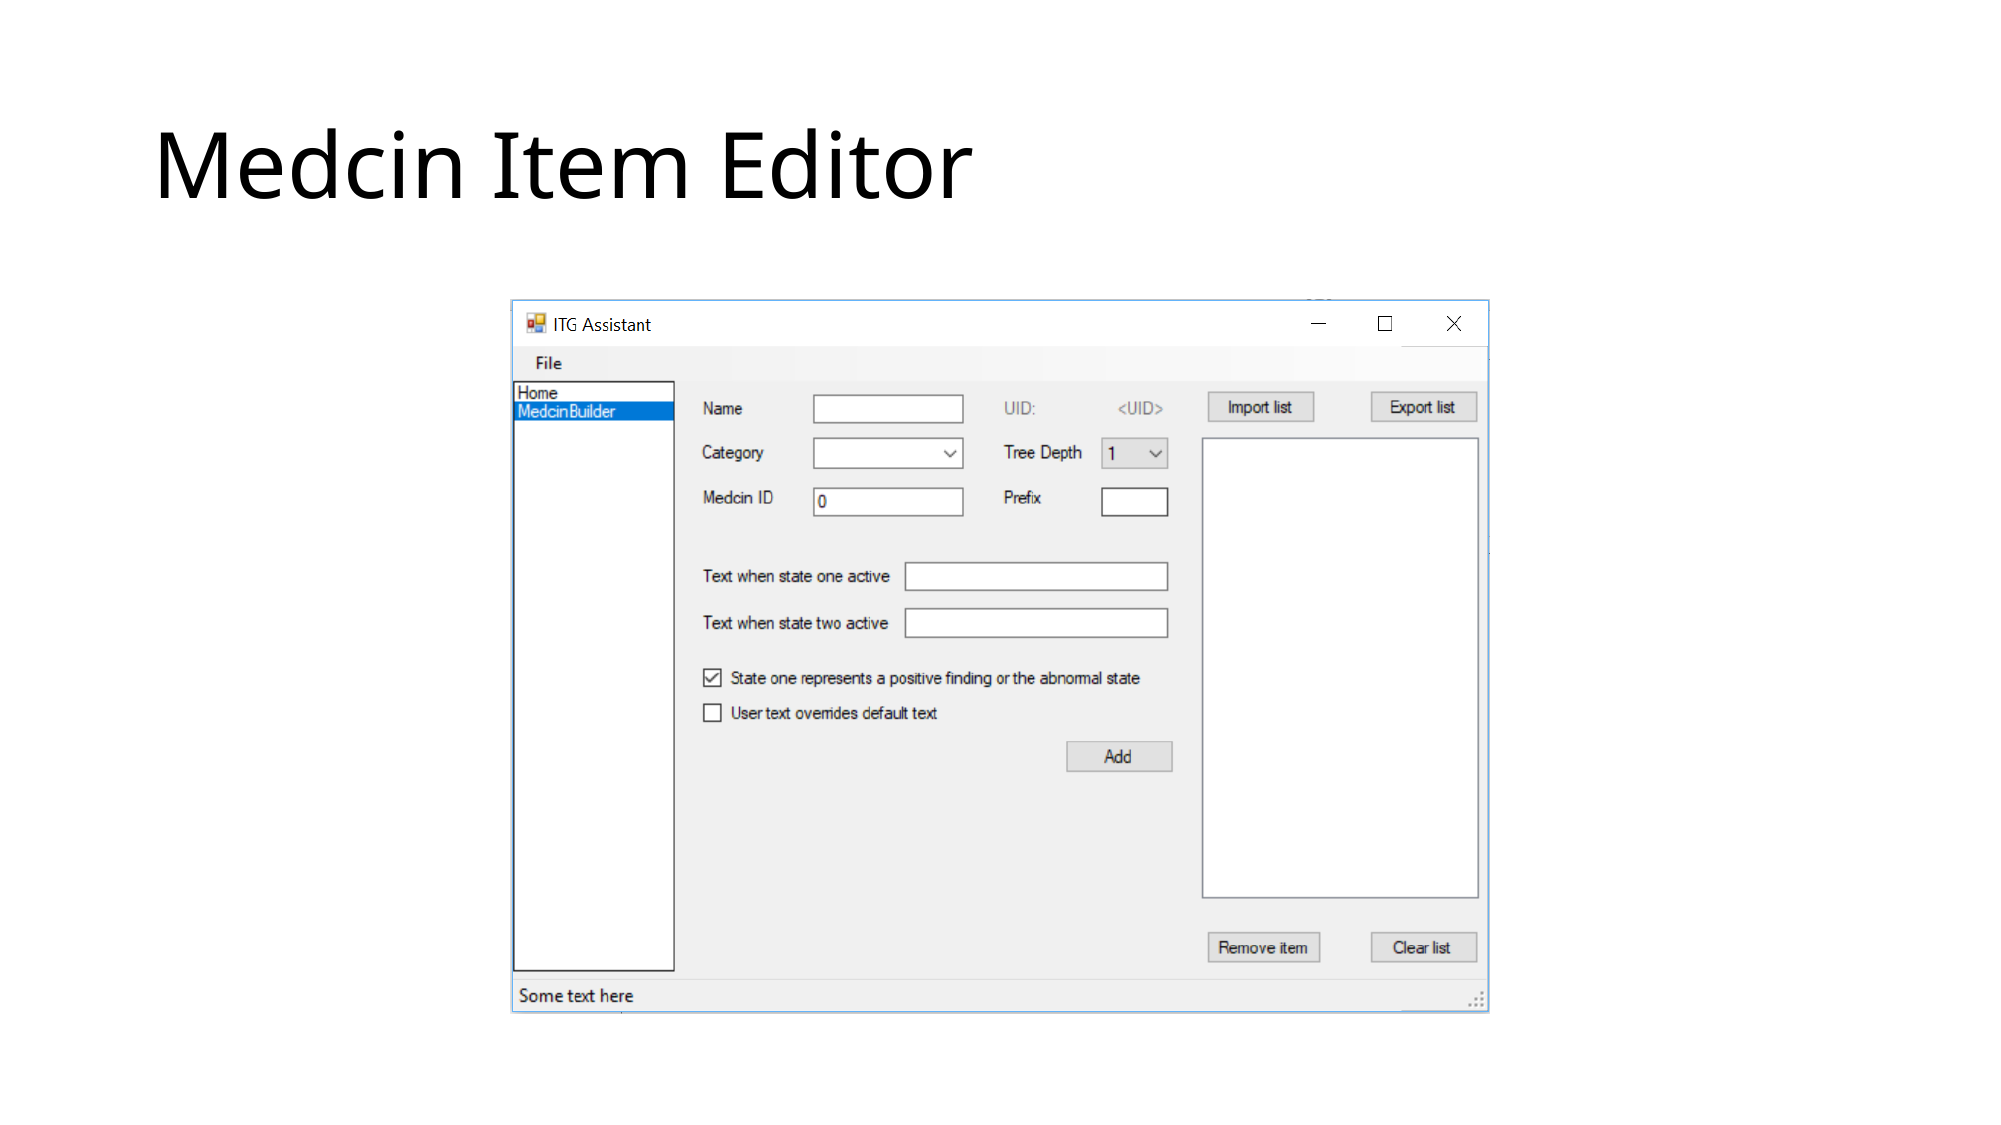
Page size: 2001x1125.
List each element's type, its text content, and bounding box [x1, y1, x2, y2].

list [510, 299, 1490, 1014]
title Medcin Item Editor [137, 59, 1863, 278]
